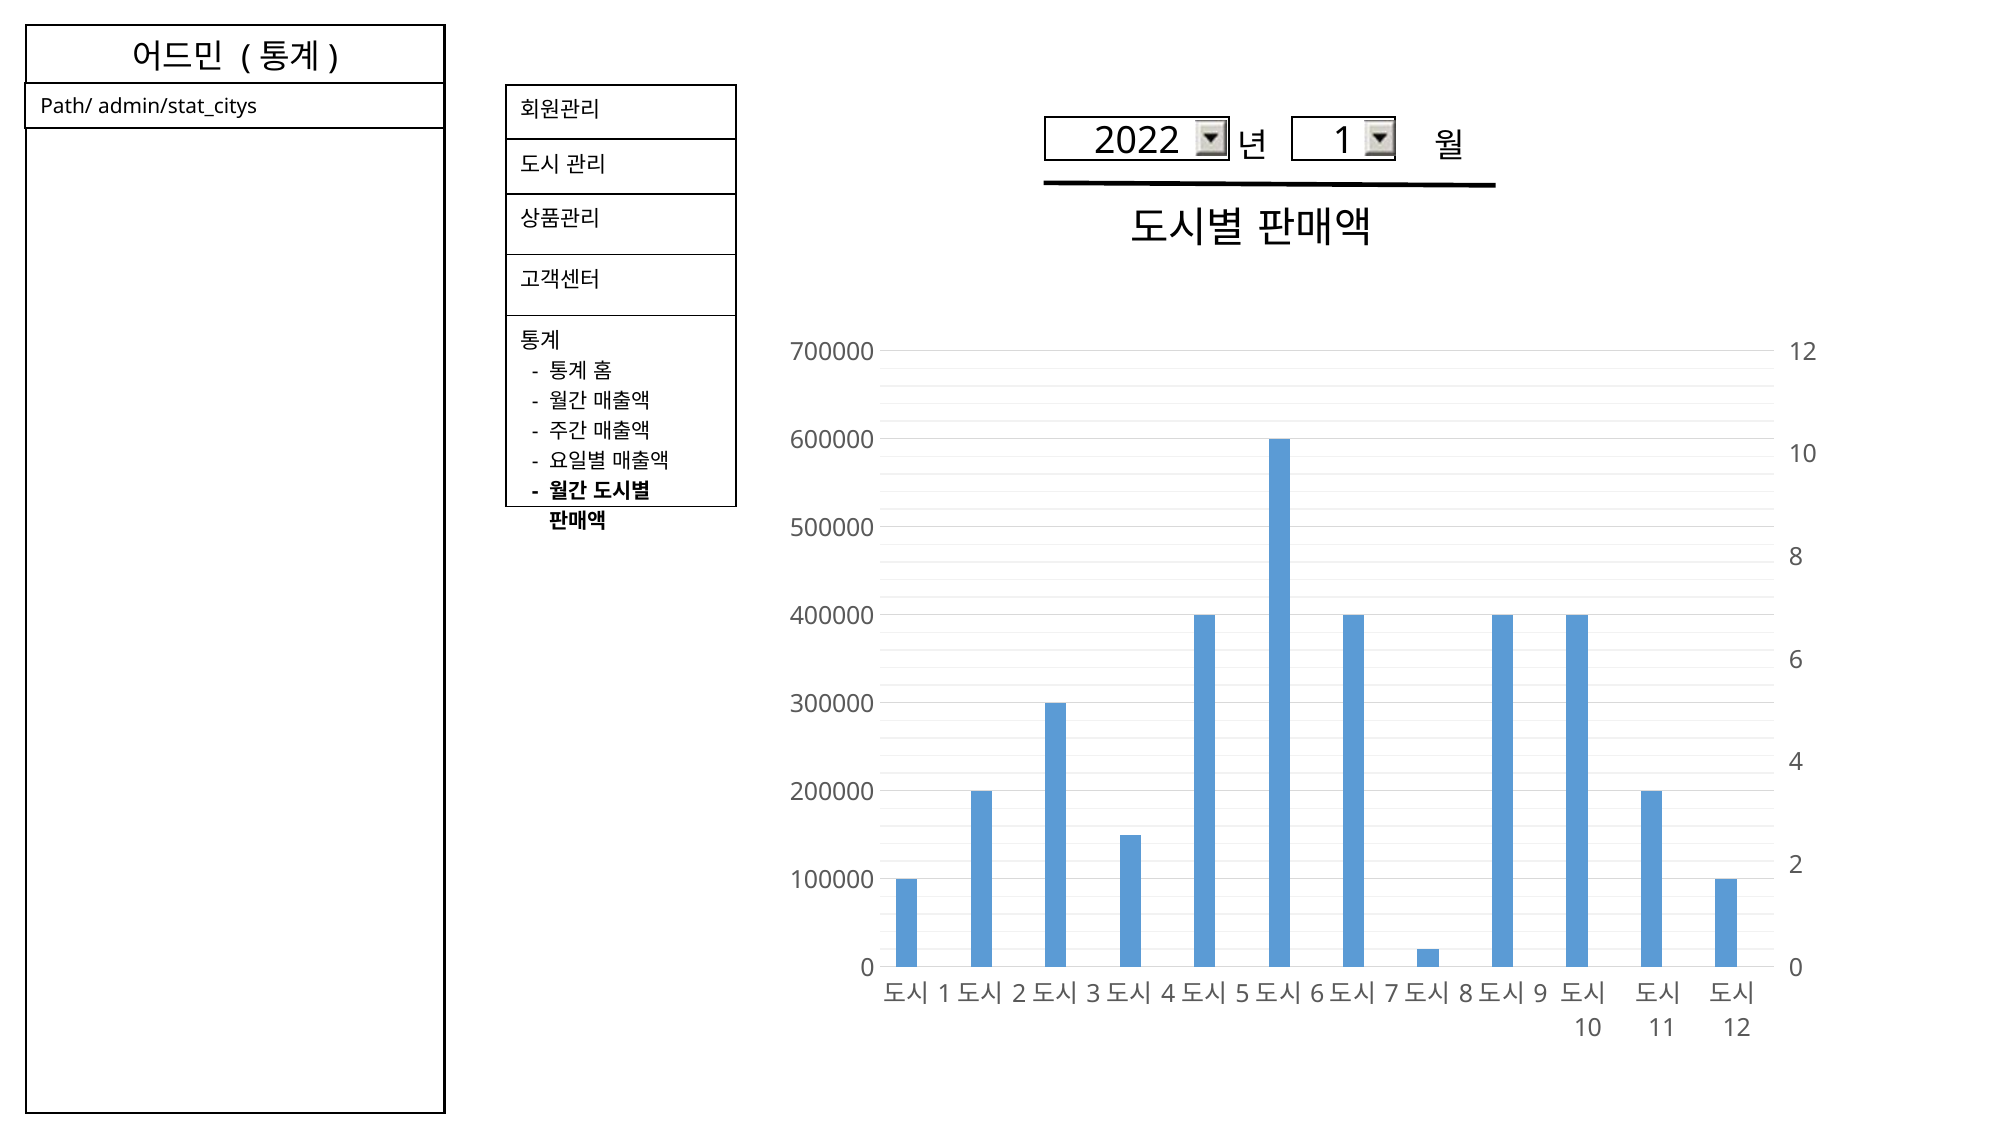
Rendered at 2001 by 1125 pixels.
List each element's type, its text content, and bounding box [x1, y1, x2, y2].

text_box [25, 129, 446, 1114]
table_cell 상품관리 [507, 195, 735, 254]
text_box 어드민 (통계) [25, 24, 446, 82]
text_box 월 [1420, 117, 1492, 172]
text_box 2022 [1044, 116, 1230, 161]
text_box 1 [1291, 116, 1396, 161]
text_box 년 [1222, 117, 1284, 172]
table_cell 도시 관리 [507, 140, 735, 193]
picture [1364, 119, 1396, 156]
table_cell 고객센터 [507, 255, 735, 315]
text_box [1043, 182, 1496, 186]
text_box 도시별 판매액 [1115, 193, 1426, 259]
chart [768, 318, 1839, 1060]
text_box Path/ admin/stat_citys [24, 82, 446, 129]
table_cell 통계 - 통계 홈 - 월간 매출액 - 주간 매출액 - 요일별 매출액 - 월간 도시별 판매액 [507, 316, 735, 506]
table_header 회원관리 [507, 86, 735, 138]
picture [1195, 119, 1227, 156]
